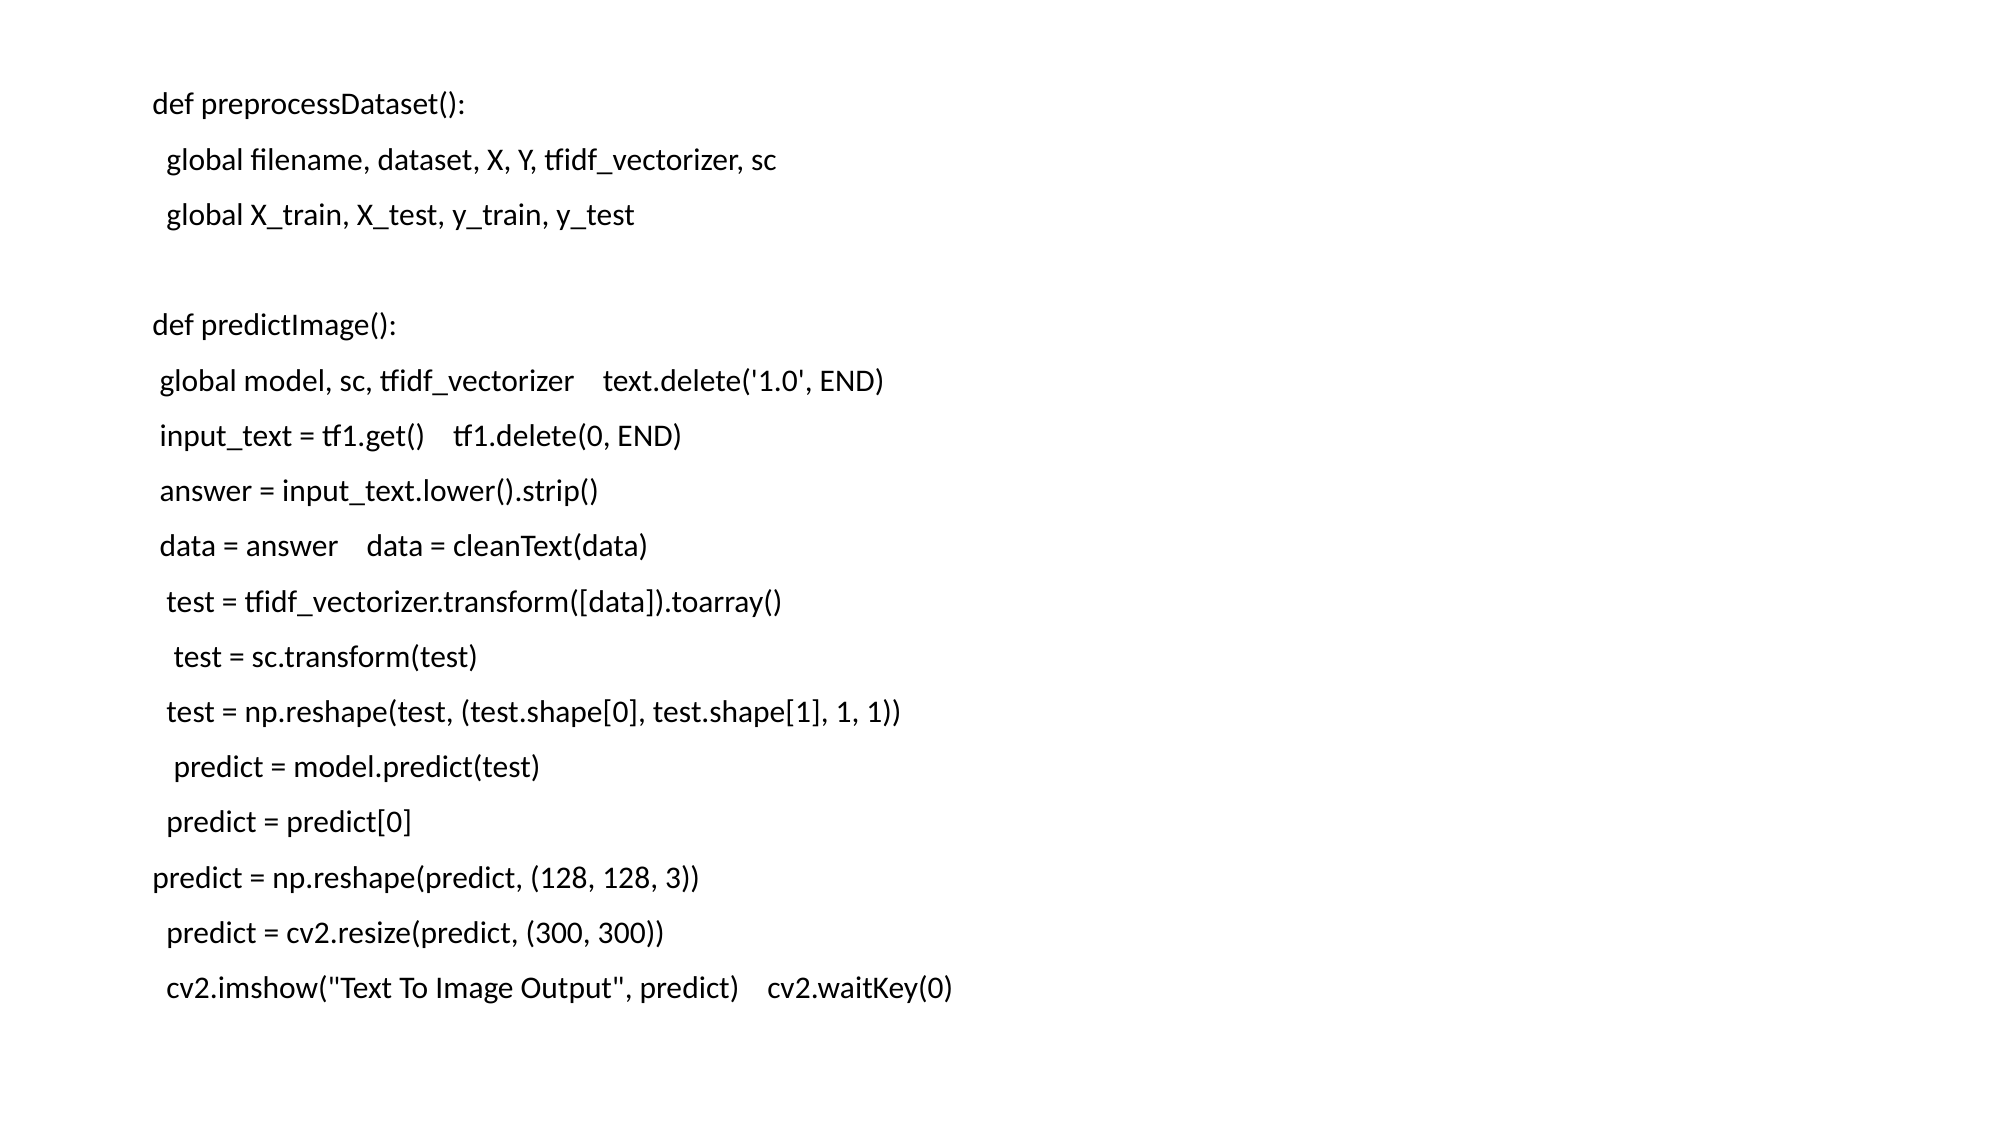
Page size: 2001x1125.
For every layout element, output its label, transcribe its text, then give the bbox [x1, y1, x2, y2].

list def preprocessDataset(): global filename, dataset, X, Y, tfidf_vectorizer, sc global X_train, X_test, y_train, y_test def predictImage(): global model, sc, tfidf_vectorizer text.delete('1.0', END) input_text = tf1.get() tf1.delete(0, END) answer = input_text.lower().strip() data = answer data = cleanText(data) test = tfidf_vectorizer.transform([data]).toarray() test = sc.transform(test) test = np.reshape(test, (test.shape[0], test.shape[1], 1, 1)) predict = model.predict(test) predict = predict[0] predict = np.reshape(predict, (128, 128, 3)) predict = cv2.resize(predict, (300, 300)) cv2.imshow("Text To Image Output", predict) cv2.waitKey(0) [137, 76, 1863, 1014]
